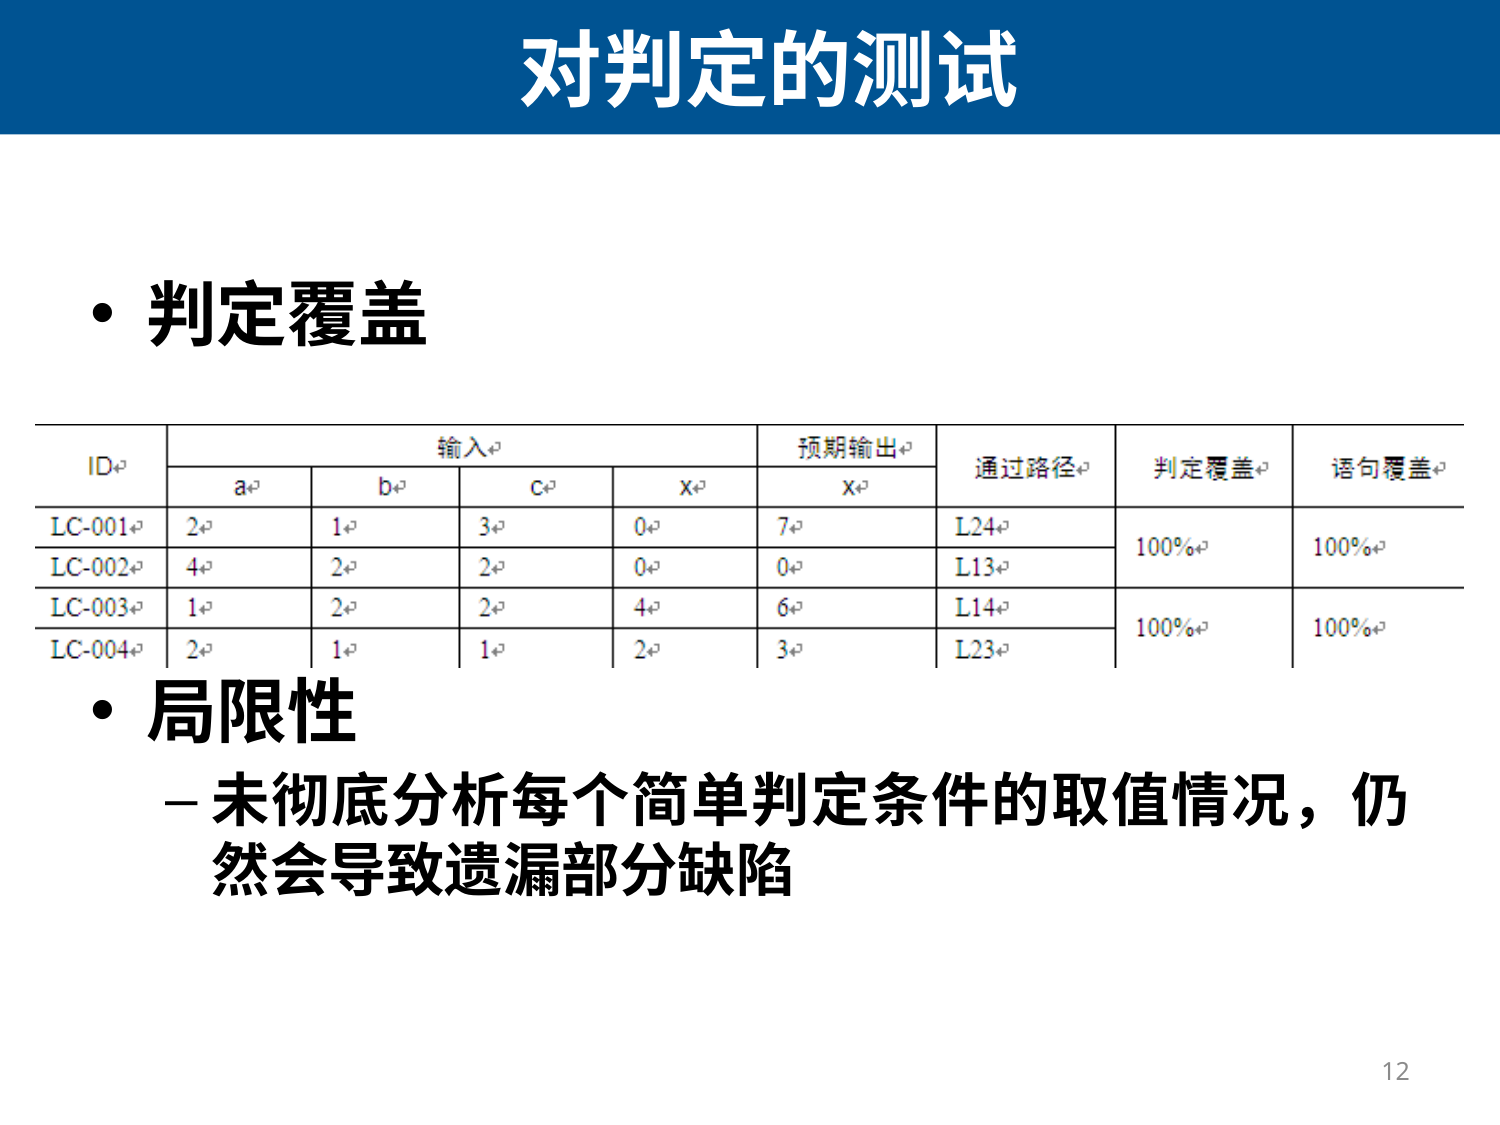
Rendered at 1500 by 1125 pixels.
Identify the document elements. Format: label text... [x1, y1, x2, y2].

title 对判定的测试 [0, 0, 1500, 135]
picture [34, 424, 1464, 669]
slide_number 12 [1074, 1042, 1425, 1103]
list 判定覆盖 局限性 未彻底分析每个简单判定条件的取值情况，仍然会导致遗漏部分缺陷 [75, 676, 1425, 1005]
list 判定覆盖 局限性 未彻底分析每个简单判定条件的取值情况，仍然会导致遗漏部分缺陷 [75, 262, 1425, 423]
